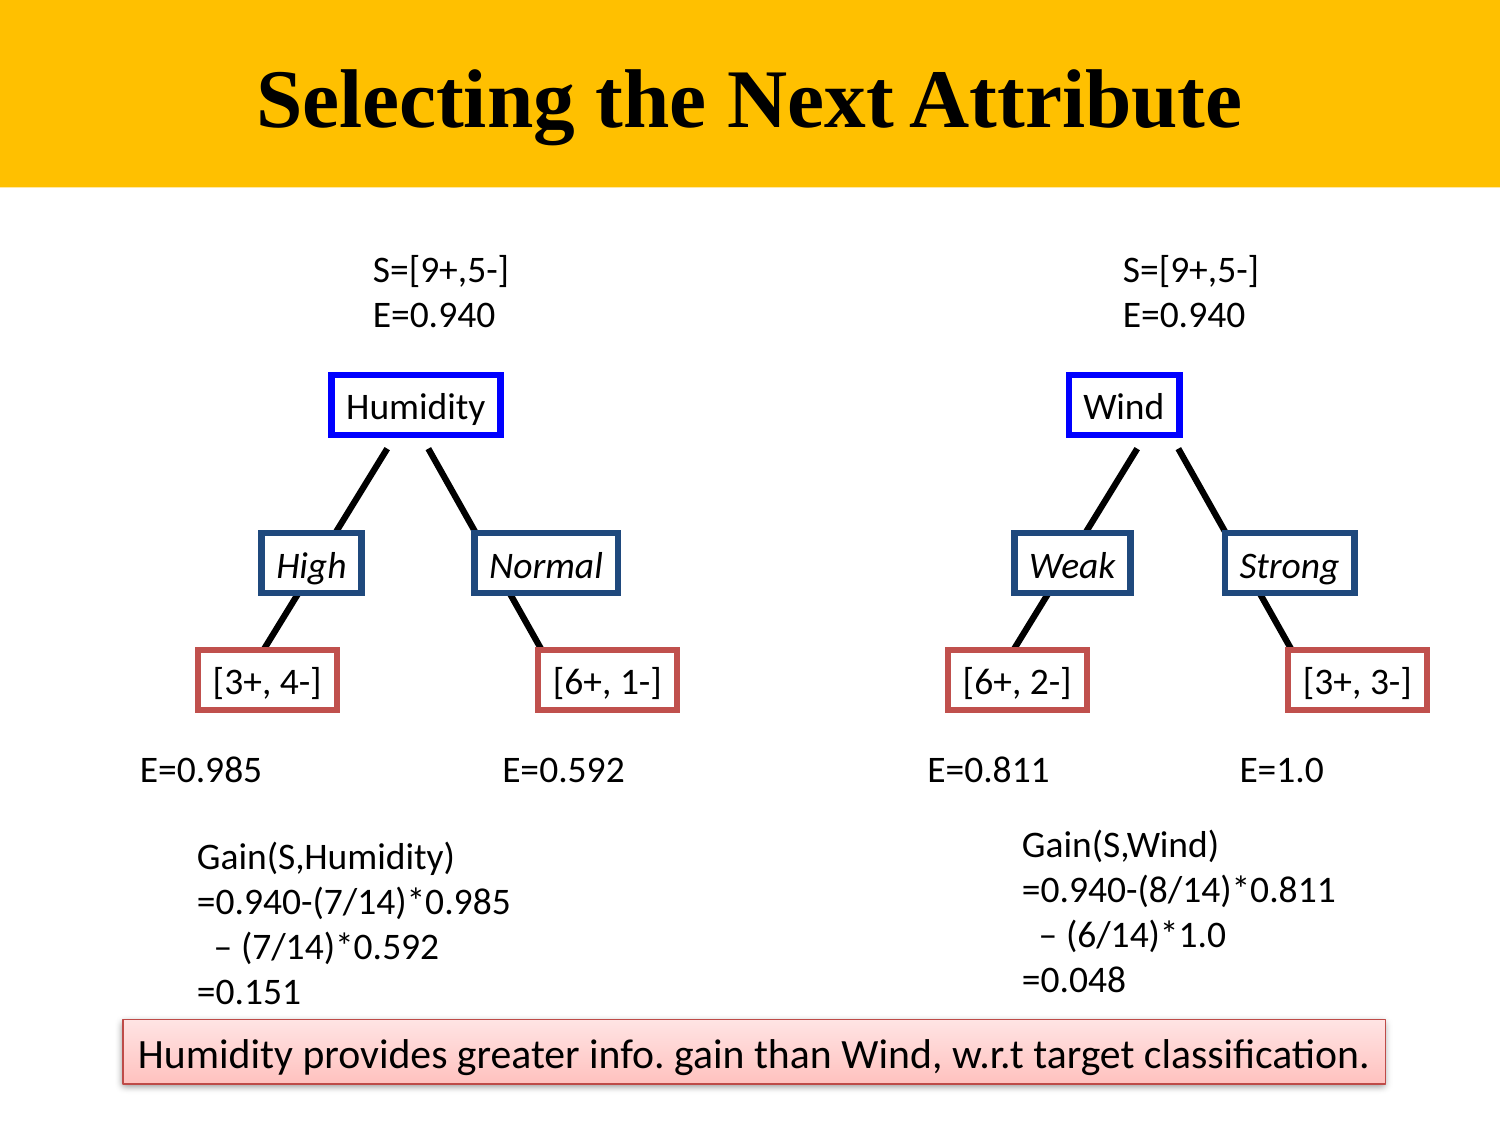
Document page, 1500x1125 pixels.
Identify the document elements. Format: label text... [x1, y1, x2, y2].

text_box E=0.592 [487, 737, 912, 798]
text_box [6+, 2-] [948, 649, 1087, 710]
text_box High [261, 533, 362, 593]
text_box [3+, 3-] [1288, 649, 1427, 710]
text_box E=0.985 [124, 750, 487, 797]
text_box [6+, 1-] [538, 649, 677, 710]
text_box E=1.0 [1224, 737, 1500, 798]
title Selecting the Next Attribute [0, 0, 1500, 188]
text_box Strong [1224, 533, 1355, 593]
text_box Weak [1014, 533, 1131, 593]
text_box S=[9+,5-] E=0.940 [1108, 237, 1275, 343]
text_box Humidity [331, 374, 501, 435]
text_box Normal [474, 533, 618, 593]
text_box Gain(S,Humidity) =0.940-(7/14)*0.985 – (7/14)*0.592 =0.151 [182, 824, 535, 1017]
text_box [3+, 4-] [198, 649, 337, 710]
text_box E=0.811 [912, 737, 1224, 798]
text_box Gain(S,Wind) =0.940-(8/14)*0.811 – (6/14)*1.0 =0.048 [1007, 812, 1360, 1008]
text_box S=[9+,5-] E=0.940 [358, 237, 525, 343]
text_box Humidity provides greater info. gain than Wind, w.r.t target classification. [122, 1019, 1386, 1085]
text_box Wind [1068, 374, 1180, 435]
